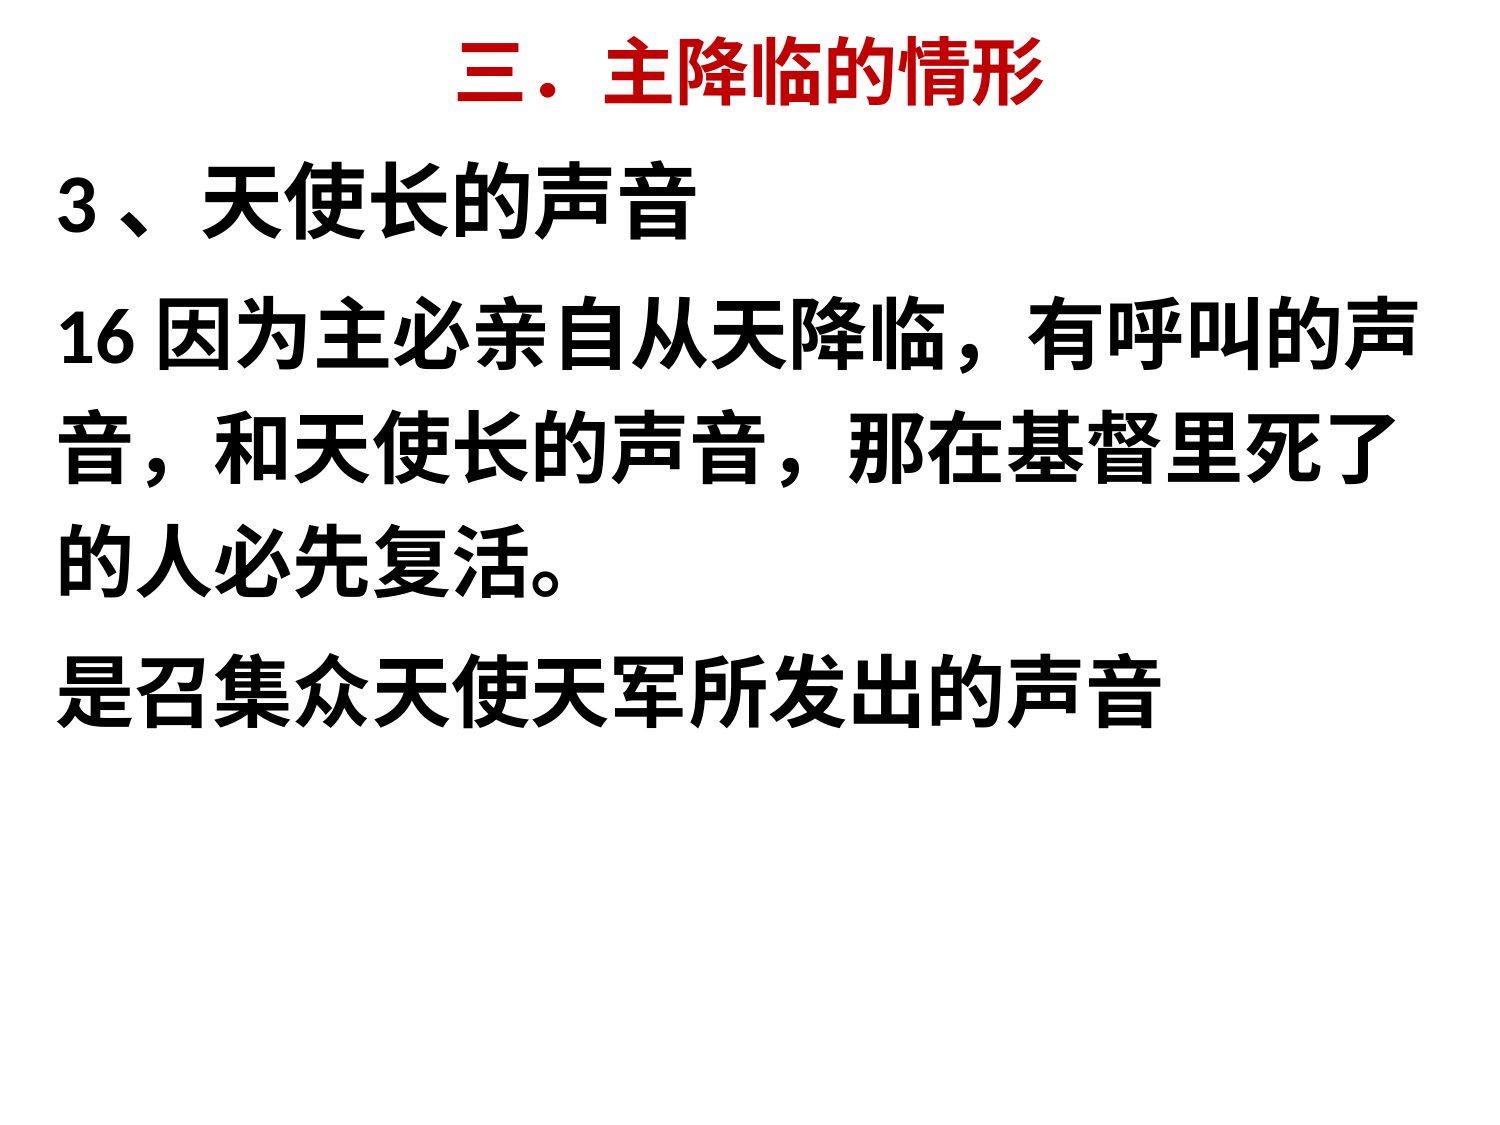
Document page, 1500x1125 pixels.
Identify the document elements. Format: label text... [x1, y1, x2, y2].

list 3、天使长的声音 16因为主必亲自从天降临，有呼叫的声音，和天使长的声音，那在基督里死了的人必先复活。 是召集众天使天军所发出的声音 [40, 122, 1480, 1083]
title 三．主降临的情形 [75, 17, 1425, 122]
